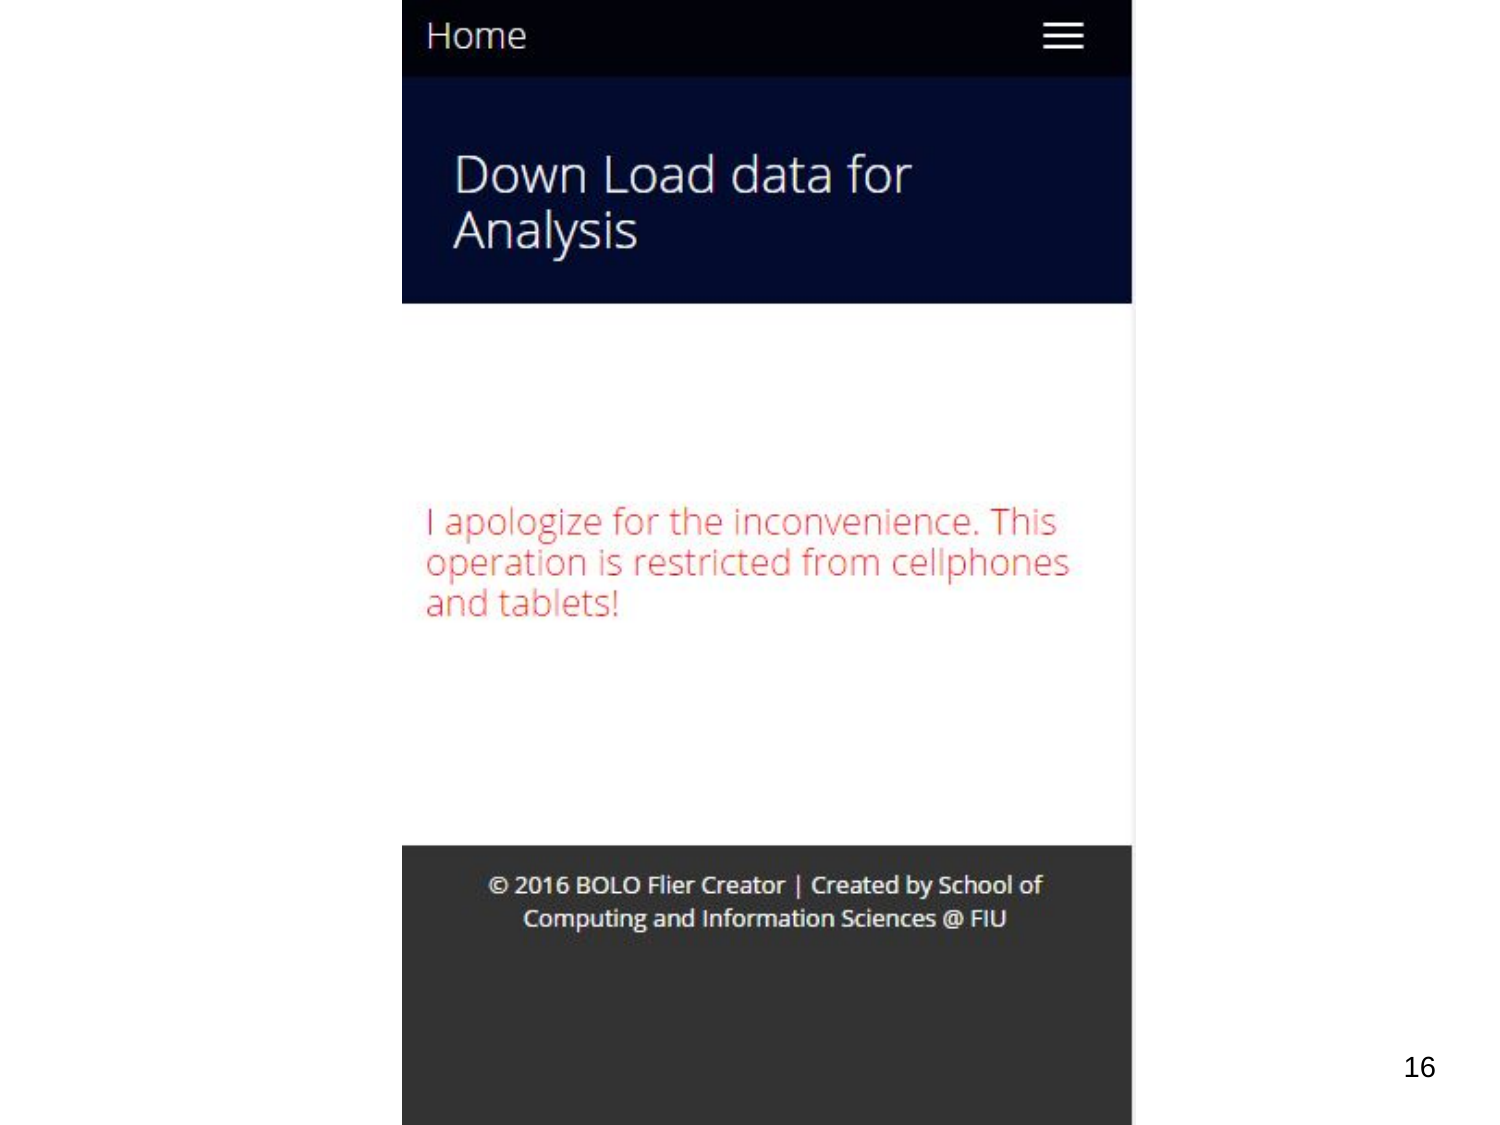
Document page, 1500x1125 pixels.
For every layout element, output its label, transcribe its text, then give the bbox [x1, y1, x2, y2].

picture [24, 0, 1473, 1125]
slide_number ‹#› [1388, 1035, 1470, 1096]
